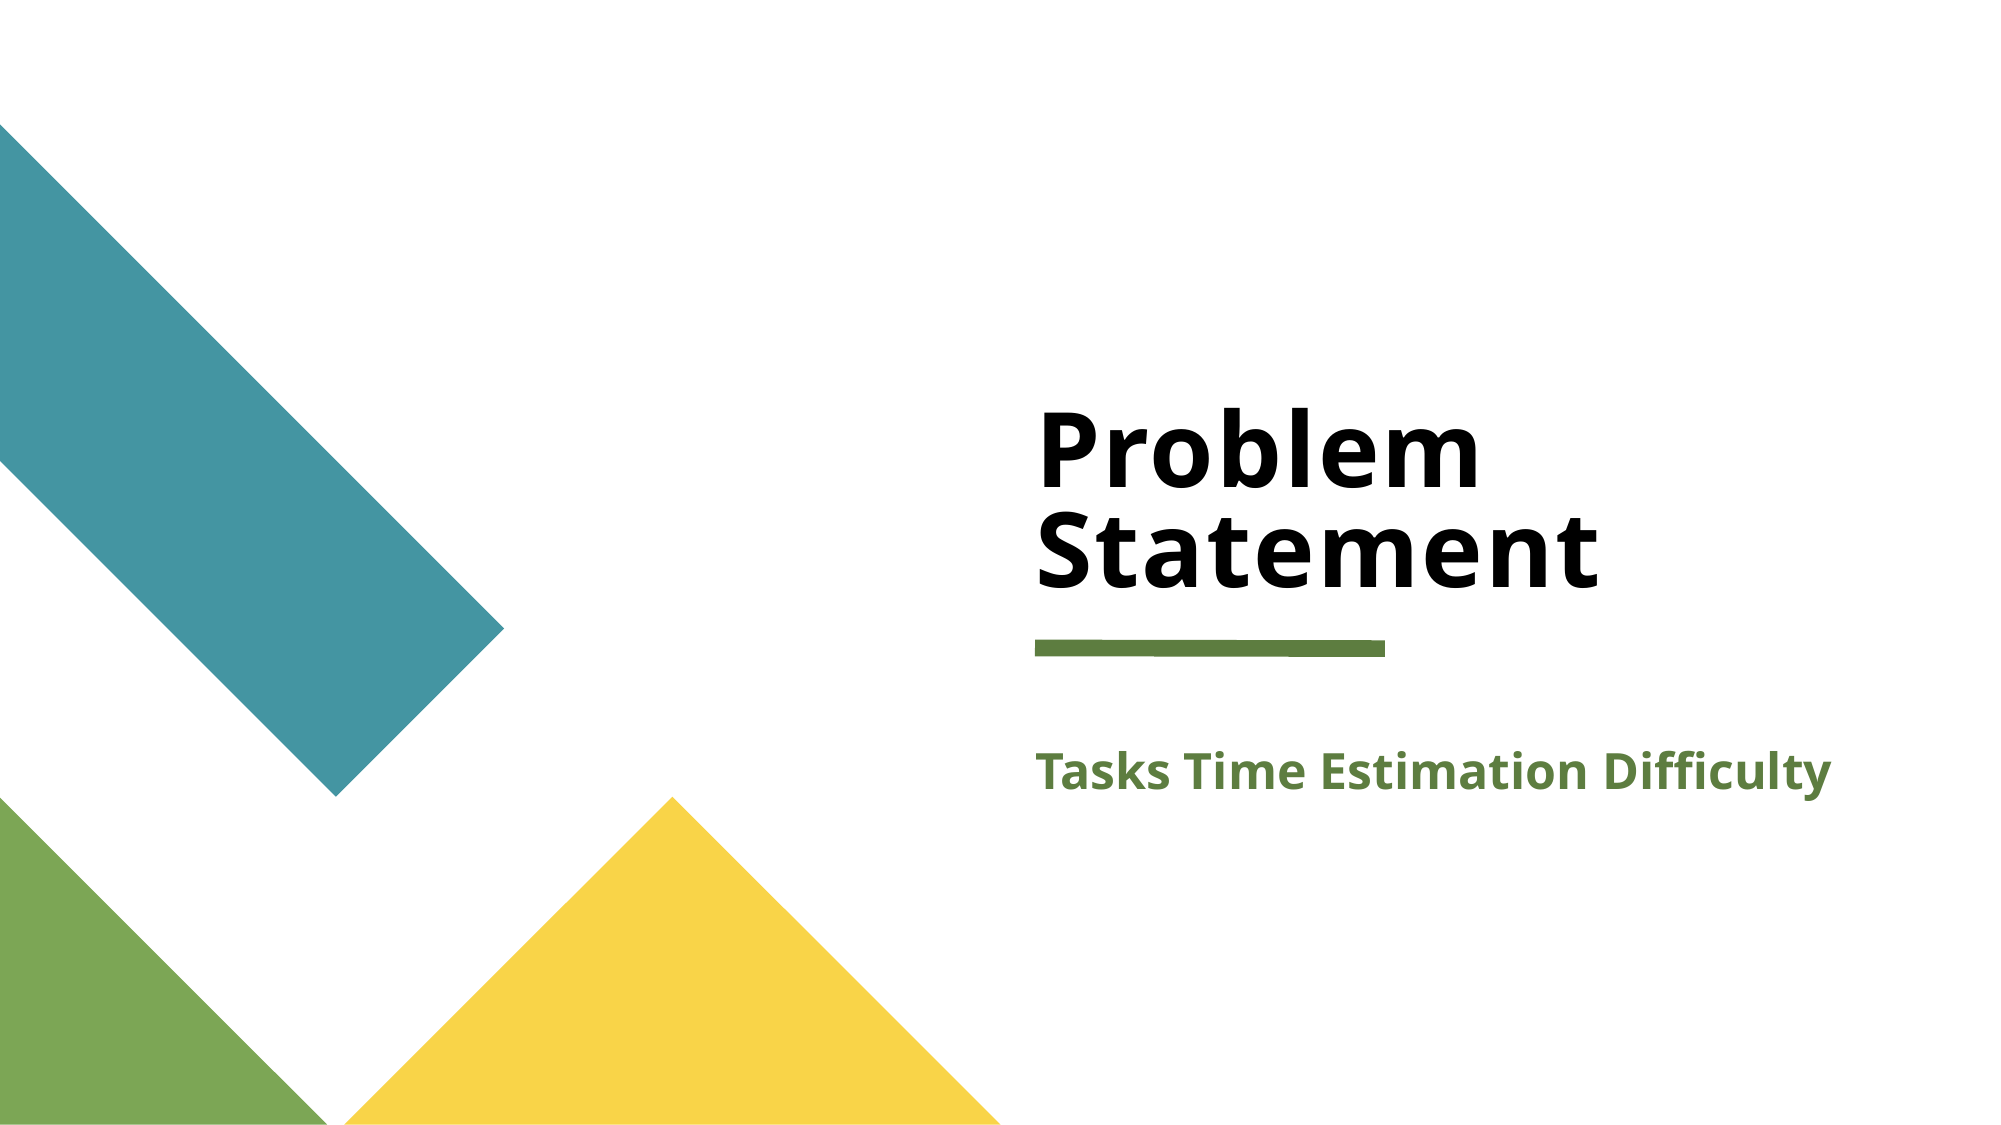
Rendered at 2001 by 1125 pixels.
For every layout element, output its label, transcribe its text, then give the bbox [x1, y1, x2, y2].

title Problem Statement [1035, 67, 1936, 608]
list Tasks Time Estimation Difficulty [1035, 746, 1936, 1017]
